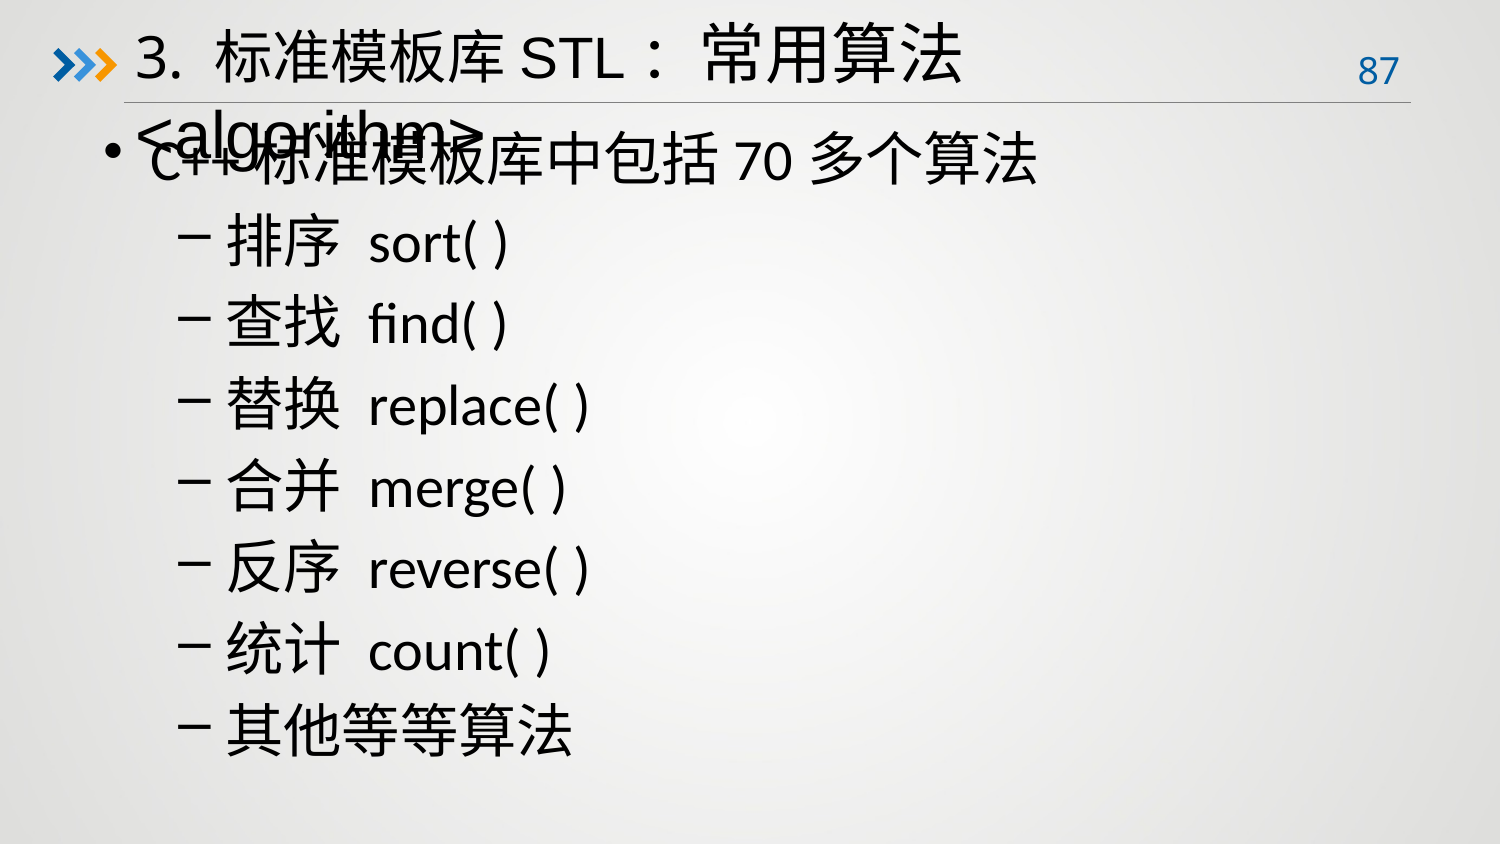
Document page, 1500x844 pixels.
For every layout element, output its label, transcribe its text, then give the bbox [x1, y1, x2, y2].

picture [0, 0, 1500, 844]
text_box C++标准模板库中包括70多个算法 排序 sort( ) 查找 find( ) 替换 replace( ) 合并 merge( ) 反序 reverse( ) 统计 count( ) 其他等等算法 [88, 114, 1332, 767]
text_box 3. 标准模板库STL：常用算法<algorithm> [120, 4, 1296, 114]
